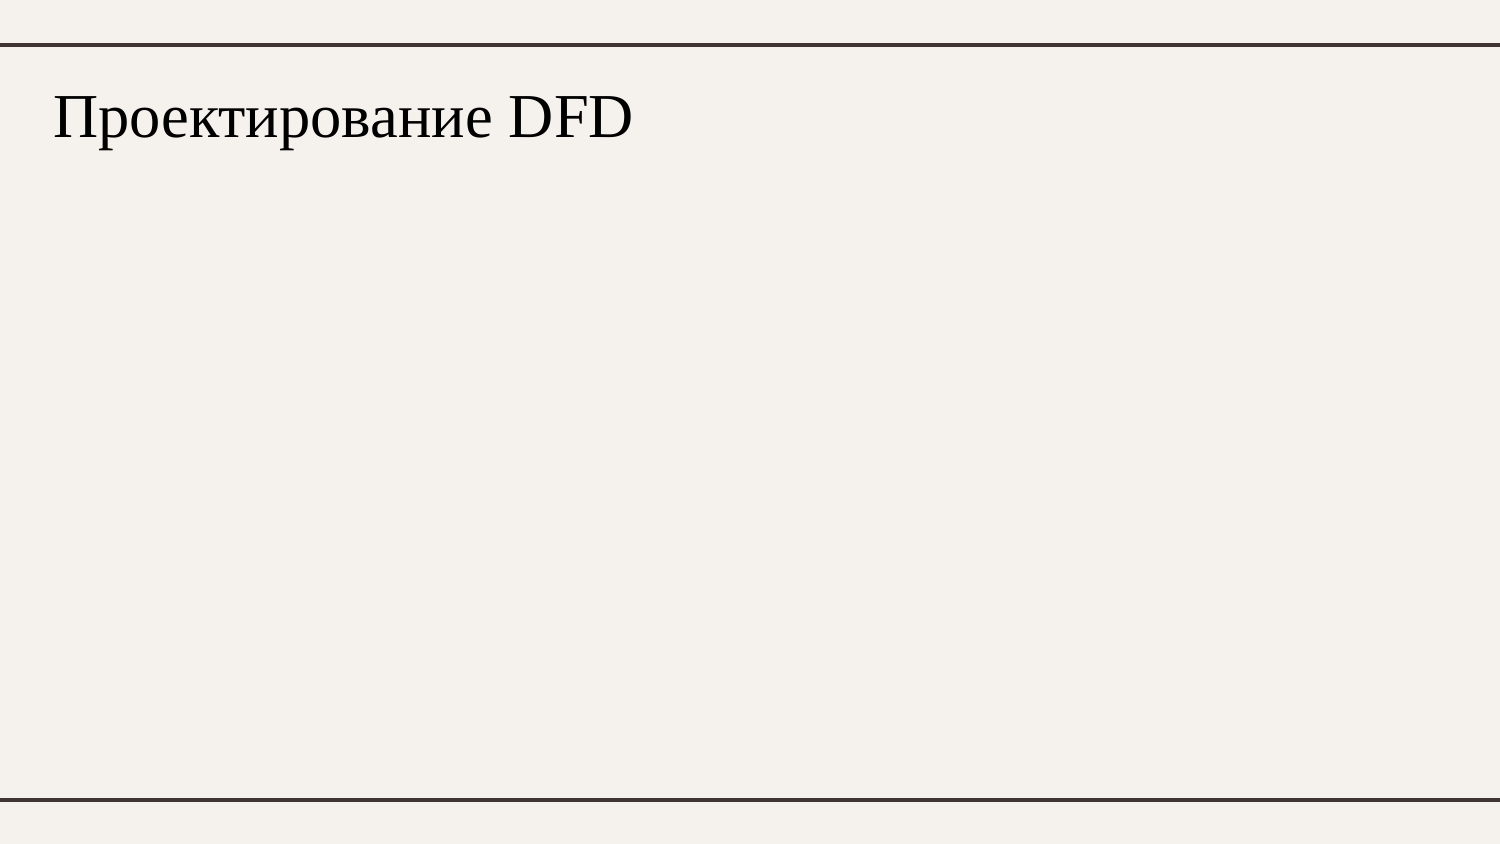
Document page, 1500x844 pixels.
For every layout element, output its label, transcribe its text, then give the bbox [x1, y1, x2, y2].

title Проектирование DFD [38, 59, 1500, 270]
